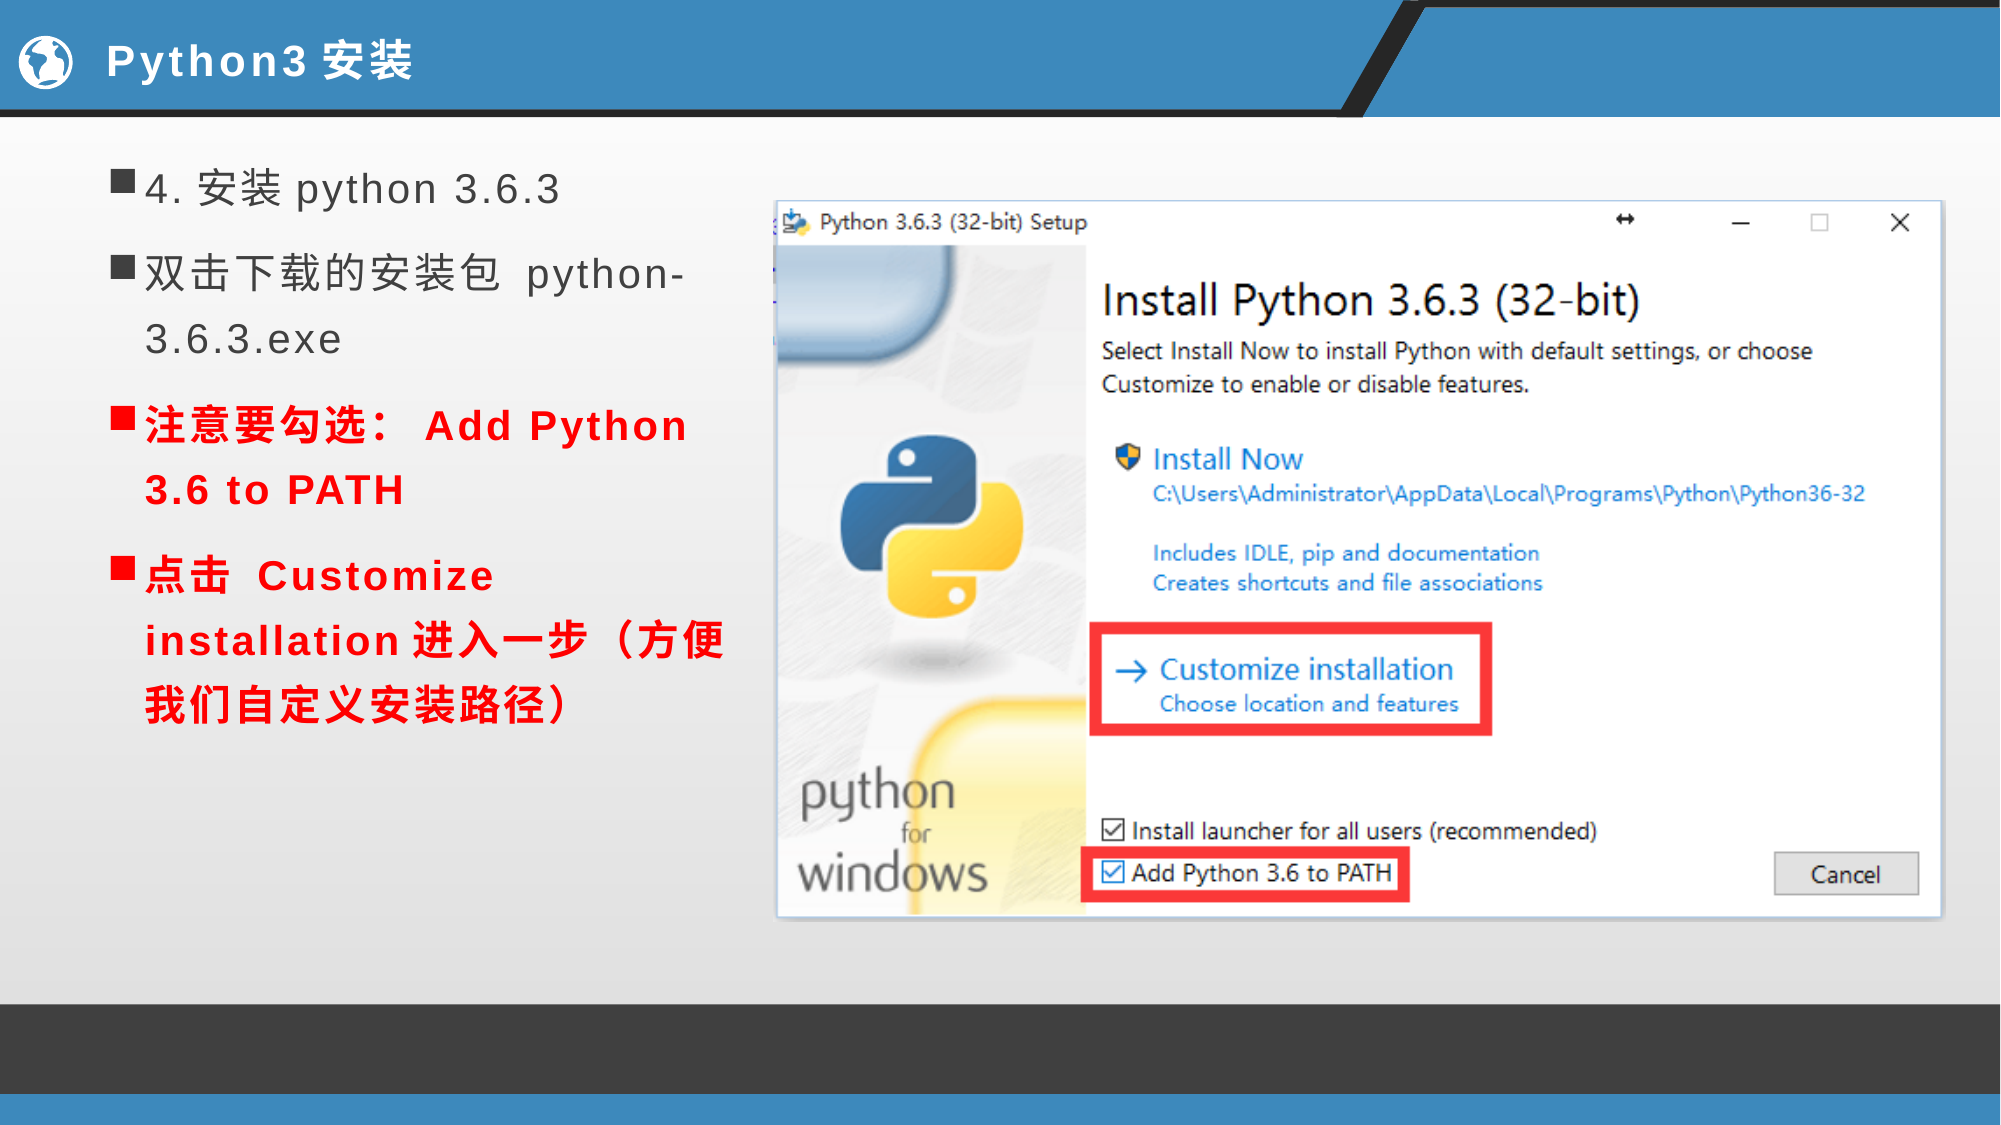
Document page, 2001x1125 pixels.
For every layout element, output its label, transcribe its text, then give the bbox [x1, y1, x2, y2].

title Python3安装 [90, 24, 977, 93]
list 4.安装python 3.6.3 双击下载的安装包 python-3.6.3.exe 注意要勾选：Add Python 3.6 to PATH 点击 Customize installation进入一步（方便我们自定义安装路径） [90, 146, 774, 976]
picture [773, 200, 1946, 922]
